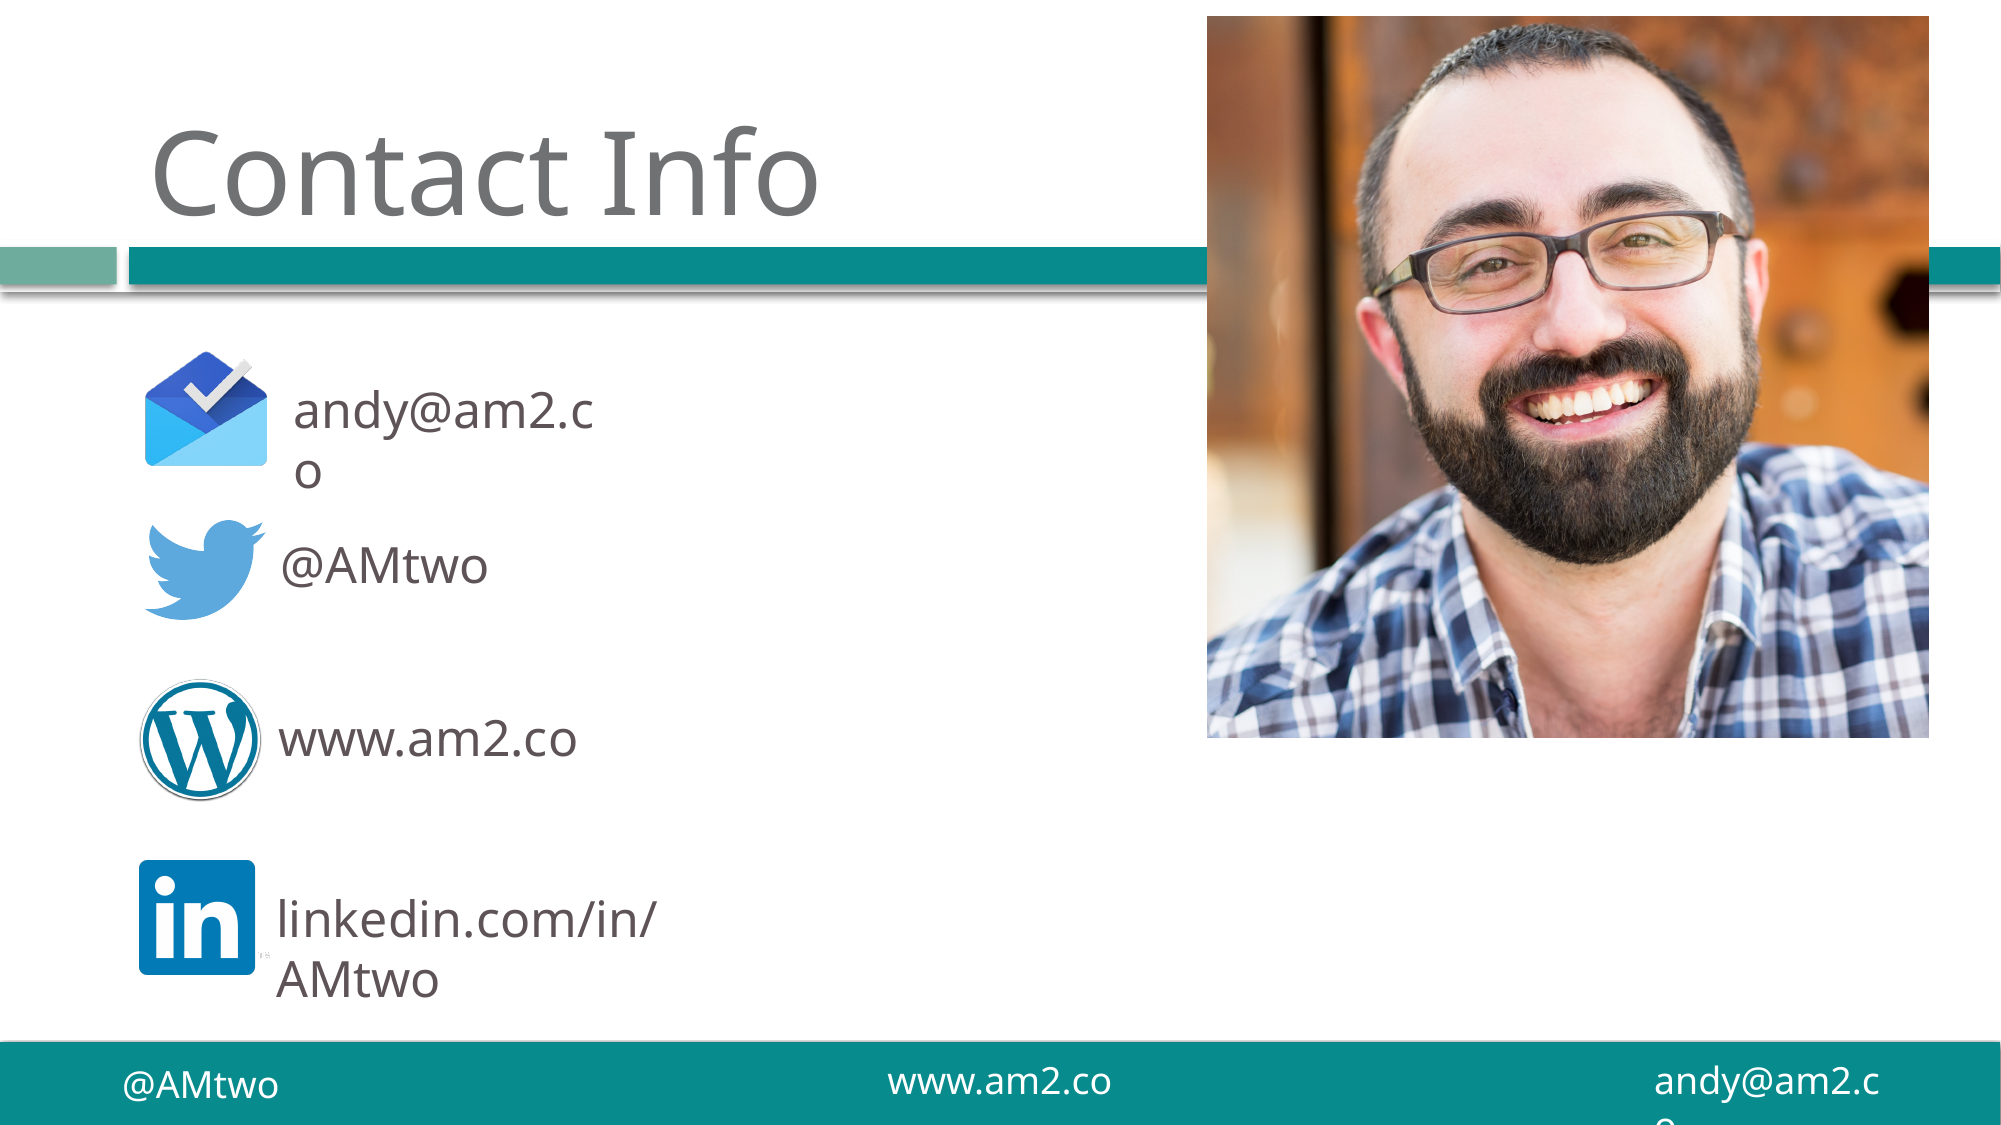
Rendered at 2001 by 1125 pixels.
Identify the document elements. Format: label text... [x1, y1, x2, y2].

picture [1206, 16, 1929, 739]
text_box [0, 1041, 2000, 1125]
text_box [138, 342, 884, 976]
title Contact Info [133, 25, 1201, 246]
